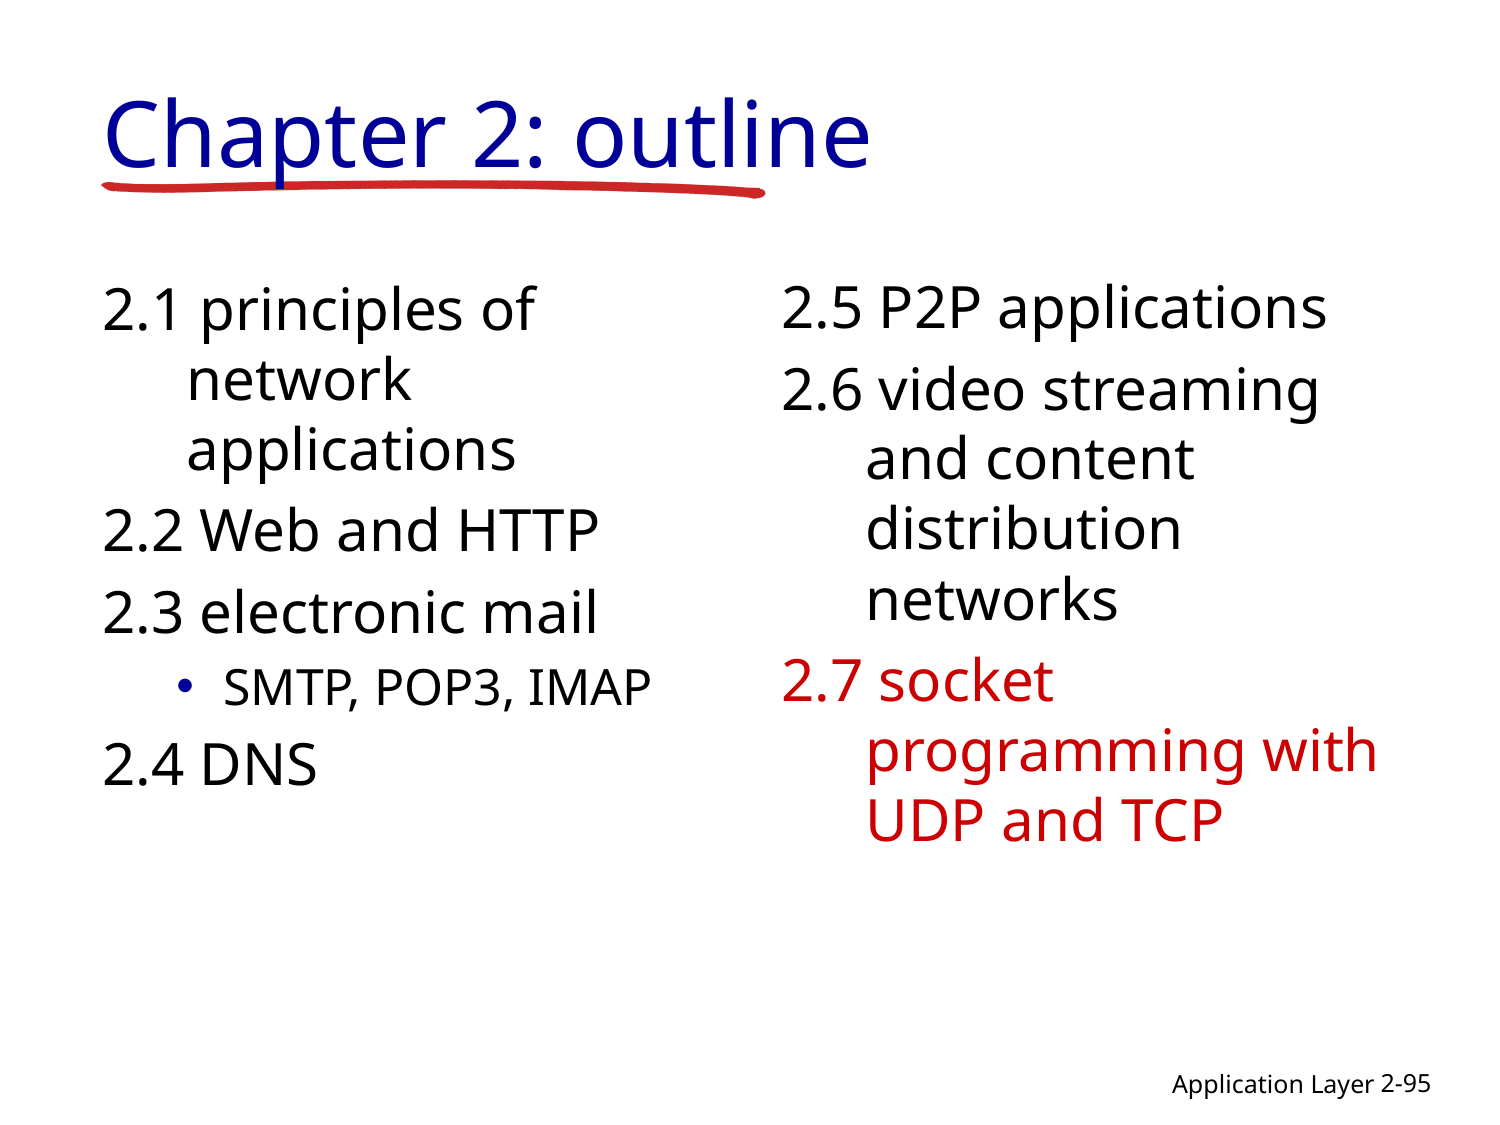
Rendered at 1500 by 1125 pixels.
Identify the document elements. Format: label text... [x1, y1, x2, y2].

title Chapter 2: outline [87, 37, 1363, 225]
list 2.5 P2P applications 2.6 video streaming and content distribution networks 2.7 socket programming with UDP and TCP [766, 262, 1455, 1025]
picture [98, 175, 774, 204]
slide_number 2-95 [1365, 1059, 1477, 1106]
list 2.1 principles of network applications 2.2 Web and HTTP 2.3 electronic mail SMTP, POP3, IMAP 2.4 DNS [87, 264, 767, 1027]
footer Application Layer [914, 1060, 1391, 1109]
